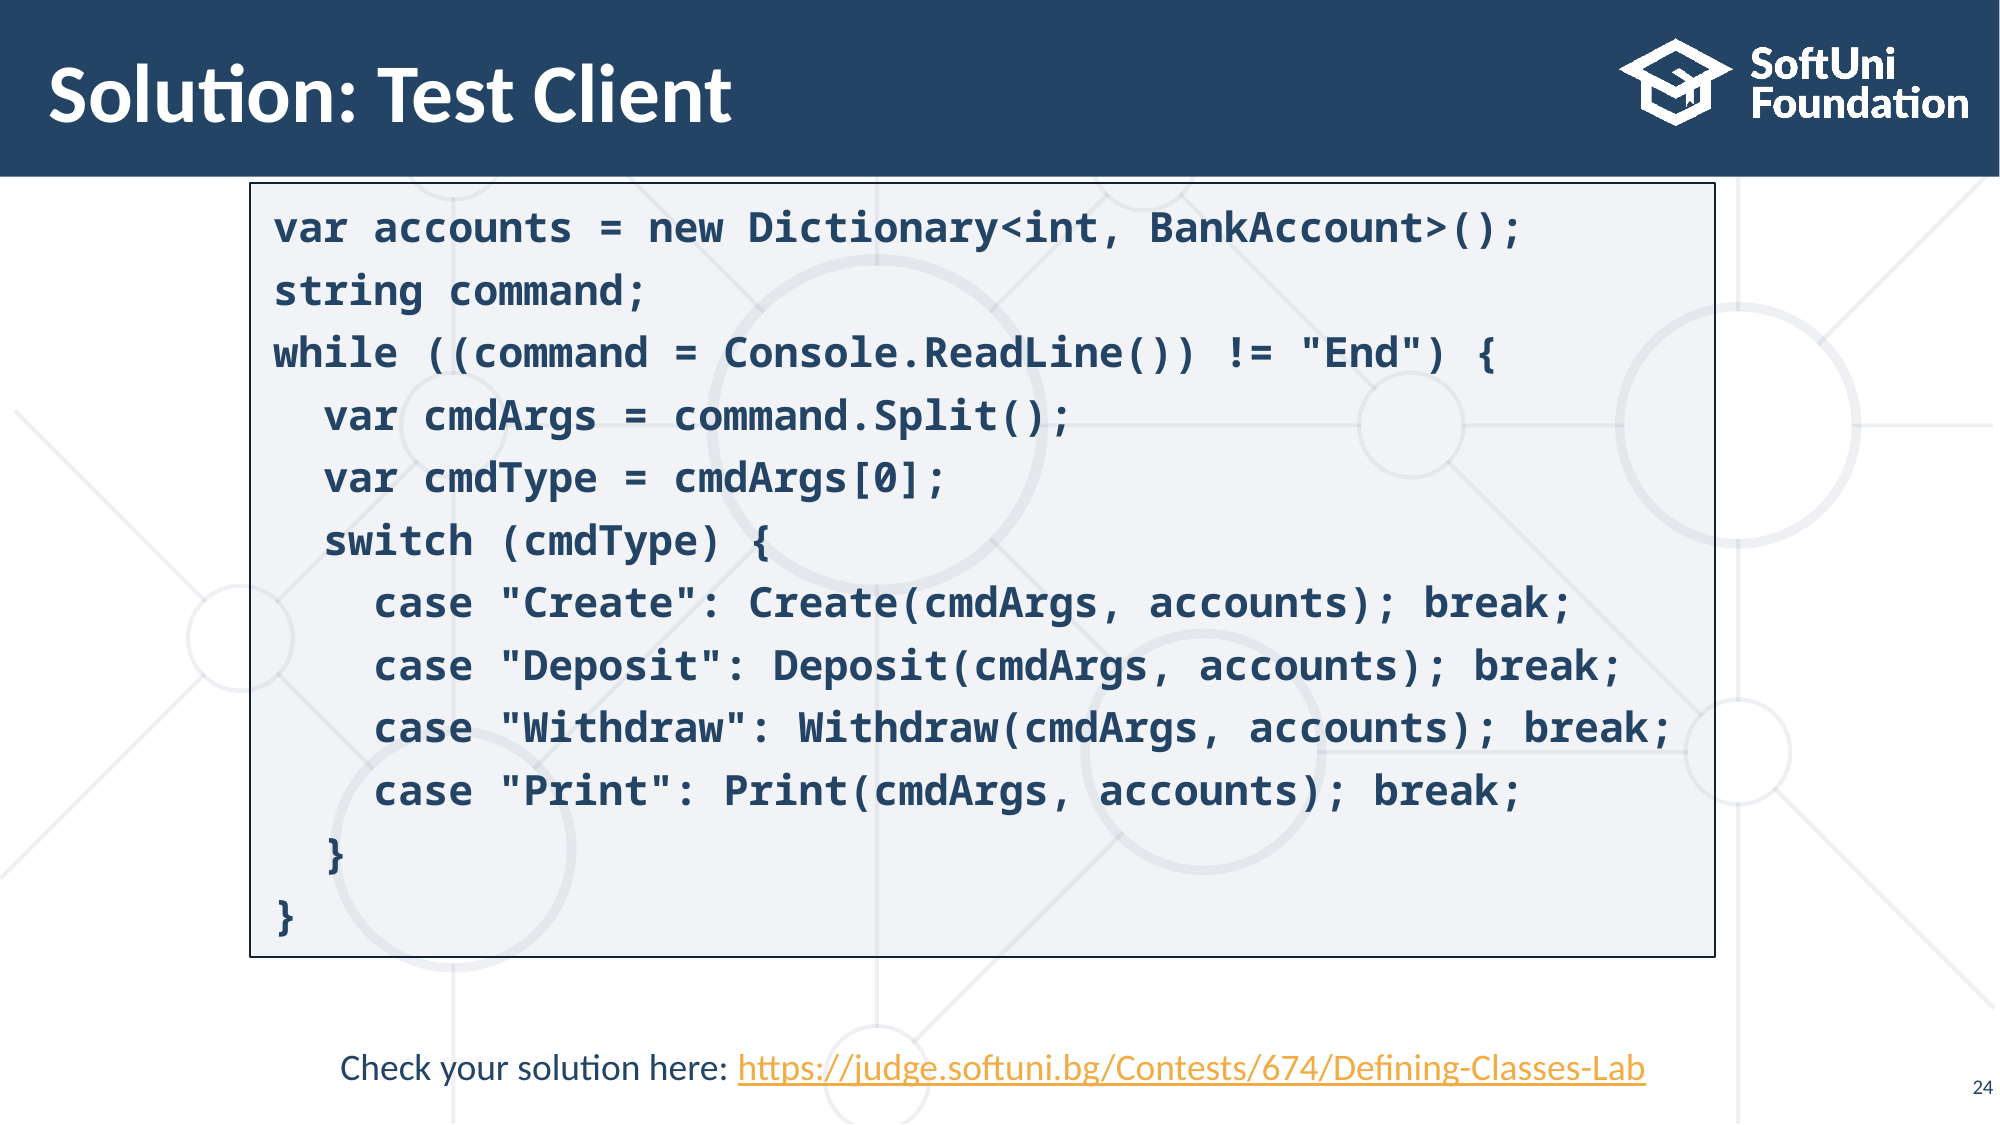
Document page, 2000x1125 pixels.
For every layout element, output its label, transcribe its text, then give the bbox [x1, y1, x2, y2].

picture [1618, 38, 1968, 126]
text_box Check your solution here: https://judge.softuni.bg/Contests/674/Defining-Classes-Lab [124, 1035, 1863, 1096]
title Solution: Test Client [31, 16, 1591, 162]
text_box var accounts = new Dictionary<int, BankAccount>(); string command; while ((command = Console.ReadLine()) != "End") { var cmdArgs = command.Split(); var cmdType = cmdArgs[0]; switch (cmdType) { case "Create": Create(cmdArgs, accounts); break; case "Deposit": Deposit(cmdArgs, accounts); break; case "Withdraw": Withdraw(cmdArgs, accounts); break; case "Print": Print(cmdArgs, accounts); break; } } [249, 183, 1716, 957]
slide_number 24 [1929, 1070, 2000, 1103]
